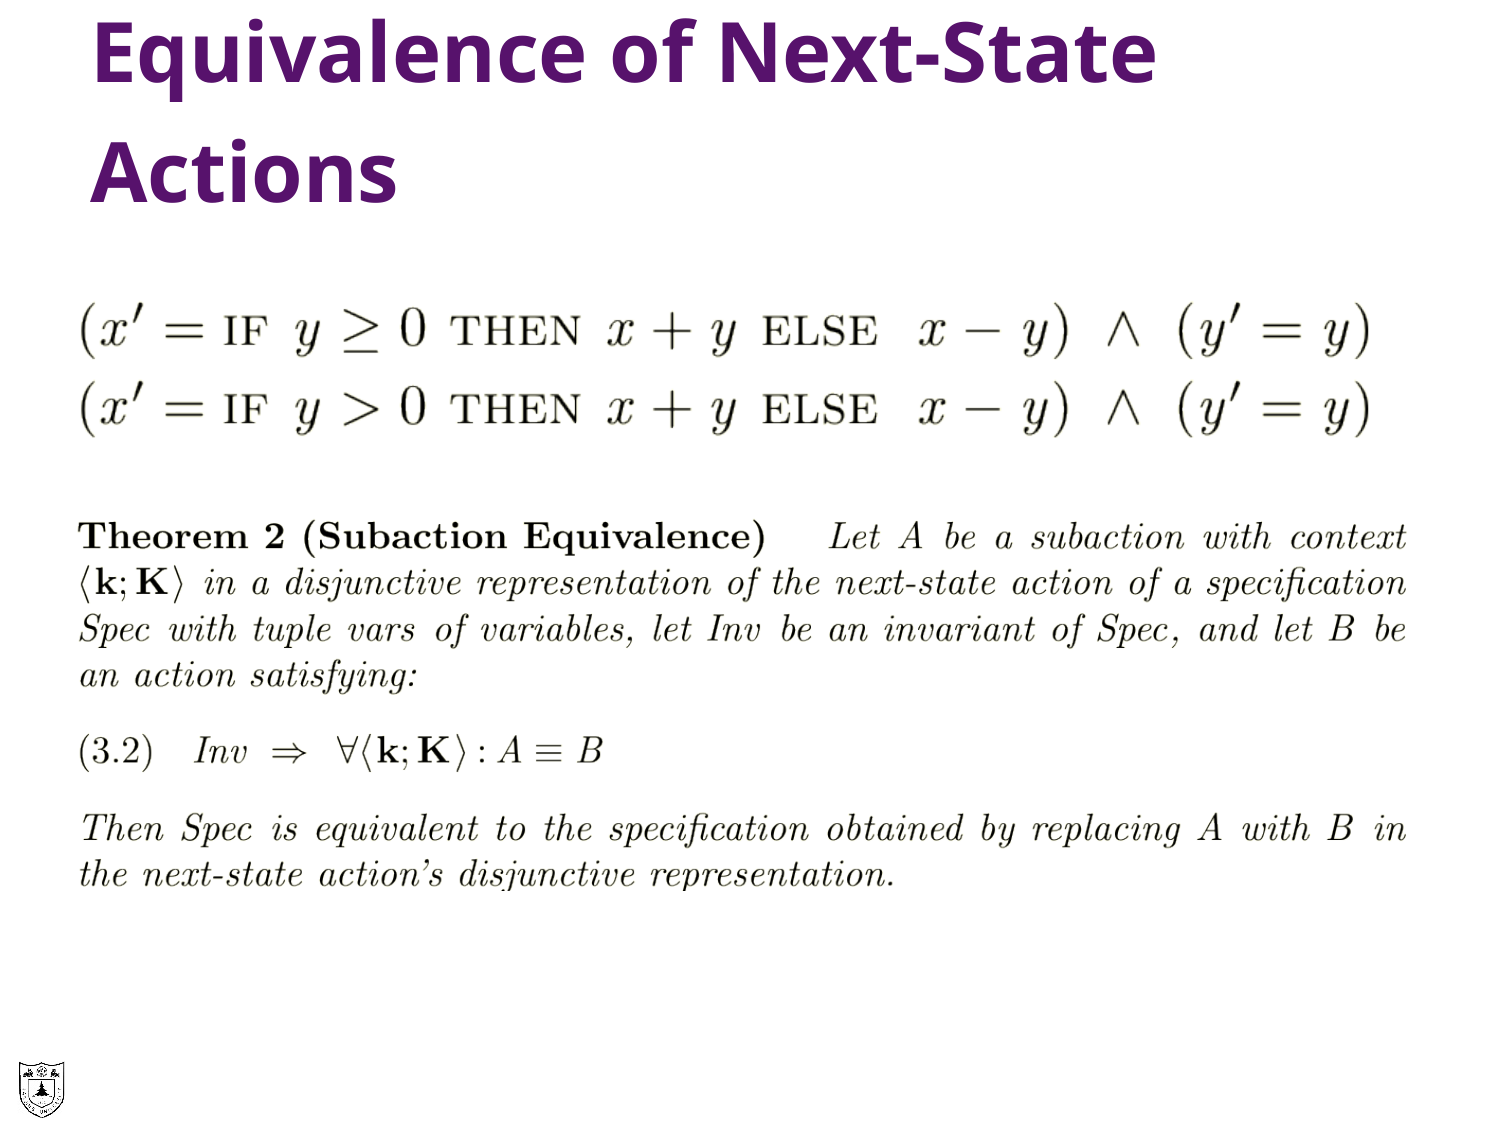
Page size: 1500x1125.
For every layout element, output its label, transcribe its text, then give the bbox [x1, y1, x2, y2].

picture [68, 506, 1426, 891]
title Equivalence of Next-State Actions [75, 54, 1425, 228]
picture [74, 292, 1376, 442]
picture [17, 1061, 65, 1118]
